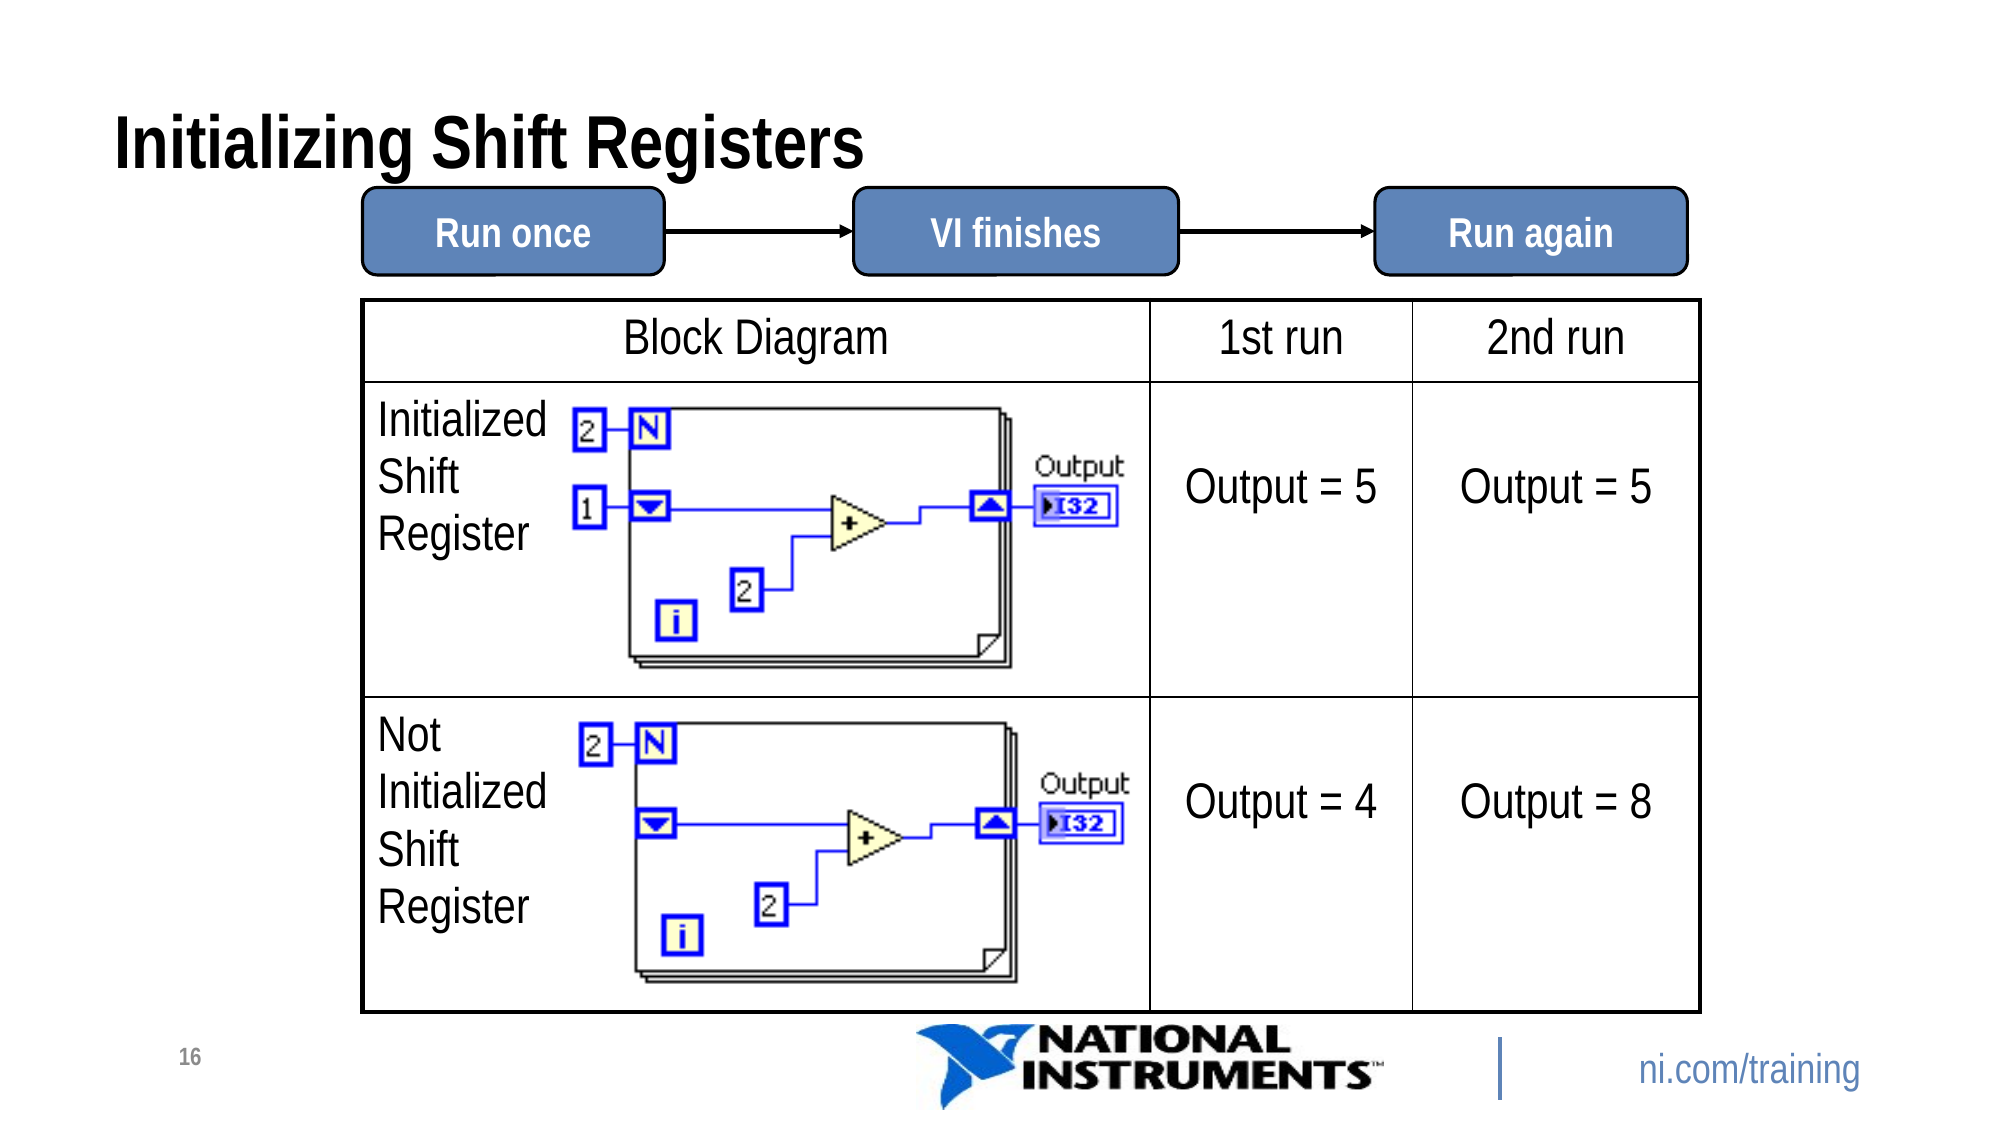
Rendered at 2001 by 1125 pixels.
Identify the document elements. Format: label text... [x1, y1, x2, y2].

title Initializing Shift Registers [99, 44, 1901, 233]
table_header 2nd run [1413, 302, 1698, 381]
table_header Block Diagram [365, 302, 1149, 381]
slide_number 16 [99, 1025, 217, 1085]
table_cell Output = 8 [1413, 698, 1698, 1010]
picture [559, 391, 1138, 688]
table_cell Output = 5 [1413, 383, 1698, 696]
table_header 1st run [1151, 302, 1412, 381]
table_cell Not Initialized Shift Register [365, 698, 1149, 1010]
text_box Run again [1374, 187, 1688, 275]
table_cell Output = 5 [1151, 383, 1412, 696]
picture [568, 712, 1138, 1000]
picture [916, 1024, 1384, 1110]
text_box Run once [362, 187, 665, 275]
text_box VI finishes [853, 187, 1179, 275]
table_cell Initialized Shift Register [365, 383, 1149, 696]
table_cell Output = 4 [1151, 698, 1412, 1010]
